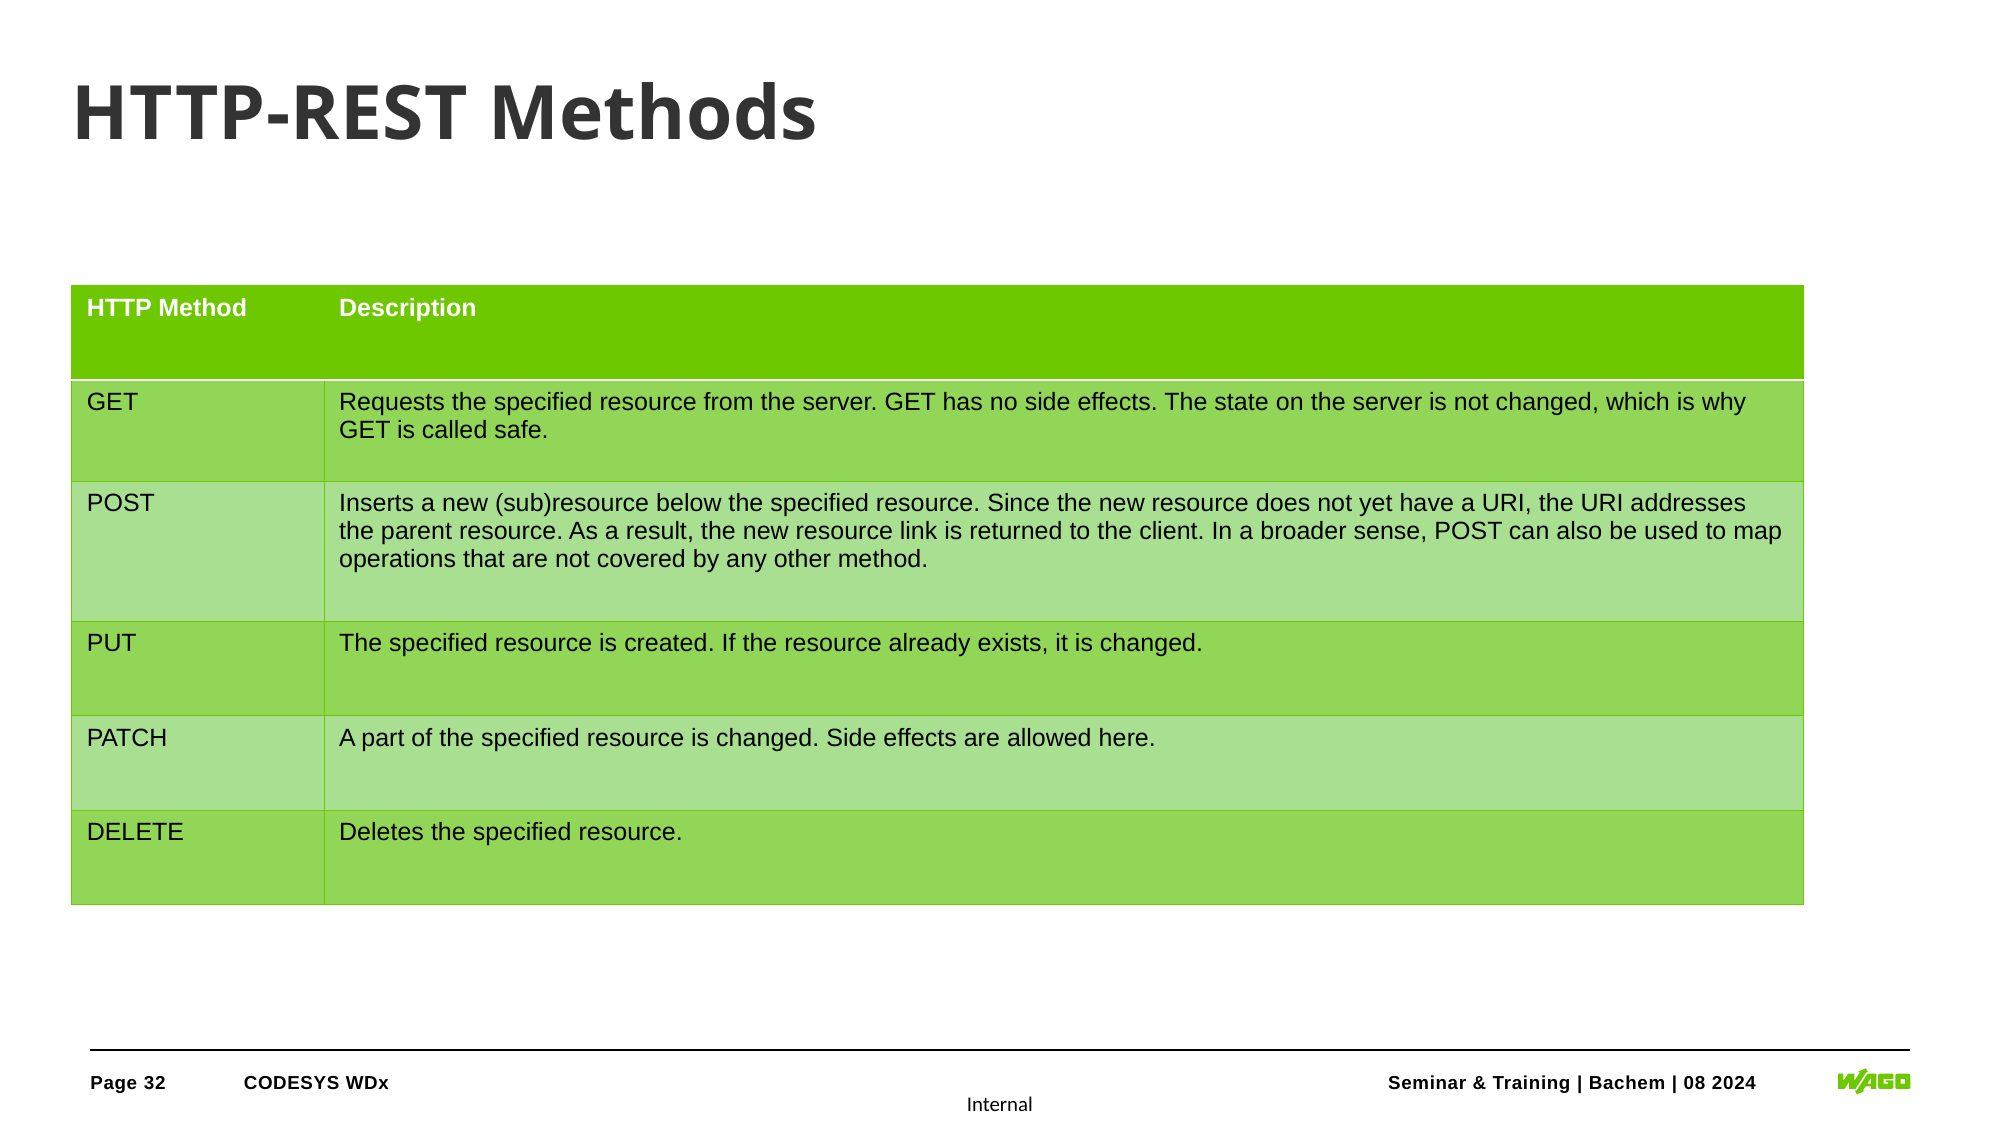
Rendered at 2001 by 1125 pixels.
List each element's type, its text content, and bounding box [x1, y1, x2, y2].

table_cell PUT [72, 622, 324, 715]
table_cell POST [72, 482, 324, 621]
table_cell Requests the specified resource from the server. GET has no side effects. The state on the server is not changed, which is why GET is called safe. [325, 381, 1803, 481]
title HTTP-REST Methods [71, 78, 894, 143]
footer CODESYS WDx [244, 1070, 941, 1103]
table_cell Deletes the specified resource. [325, 811, 1803, 904]
table_cell Inserts a new (sub)resource below the specified resource. Since the new resource does not yet have a URI, the URI addresses the parent resource. As a result, the new resource link is returned to the client. In a broader sense, POST can also be used to map operations that are not covered by any other method. [325, 482, 1803, 621]
slide_number [90, 1070, 221, 1103]
table_header HTTP Method [72, 286, 324, 379]
table_cell GET [72, 381, 324, 481]
slide_number Seminar & Training | Bachem | 08 2024 [1271, 1070, 1756, 1103]
table_cell DELETE [72, 811, 324, 904]
table_cell PATCH [72, 716, 324, 810]
table_cell A part of the specified resource is changed. Side effects are allowed here. [325, 716, 1803, 810]
table_cell The specified resource is created. If the resource already exists, it is changed. [325, 622, 1803, 715]
table_header Description [325, 286, 1803, 379]
